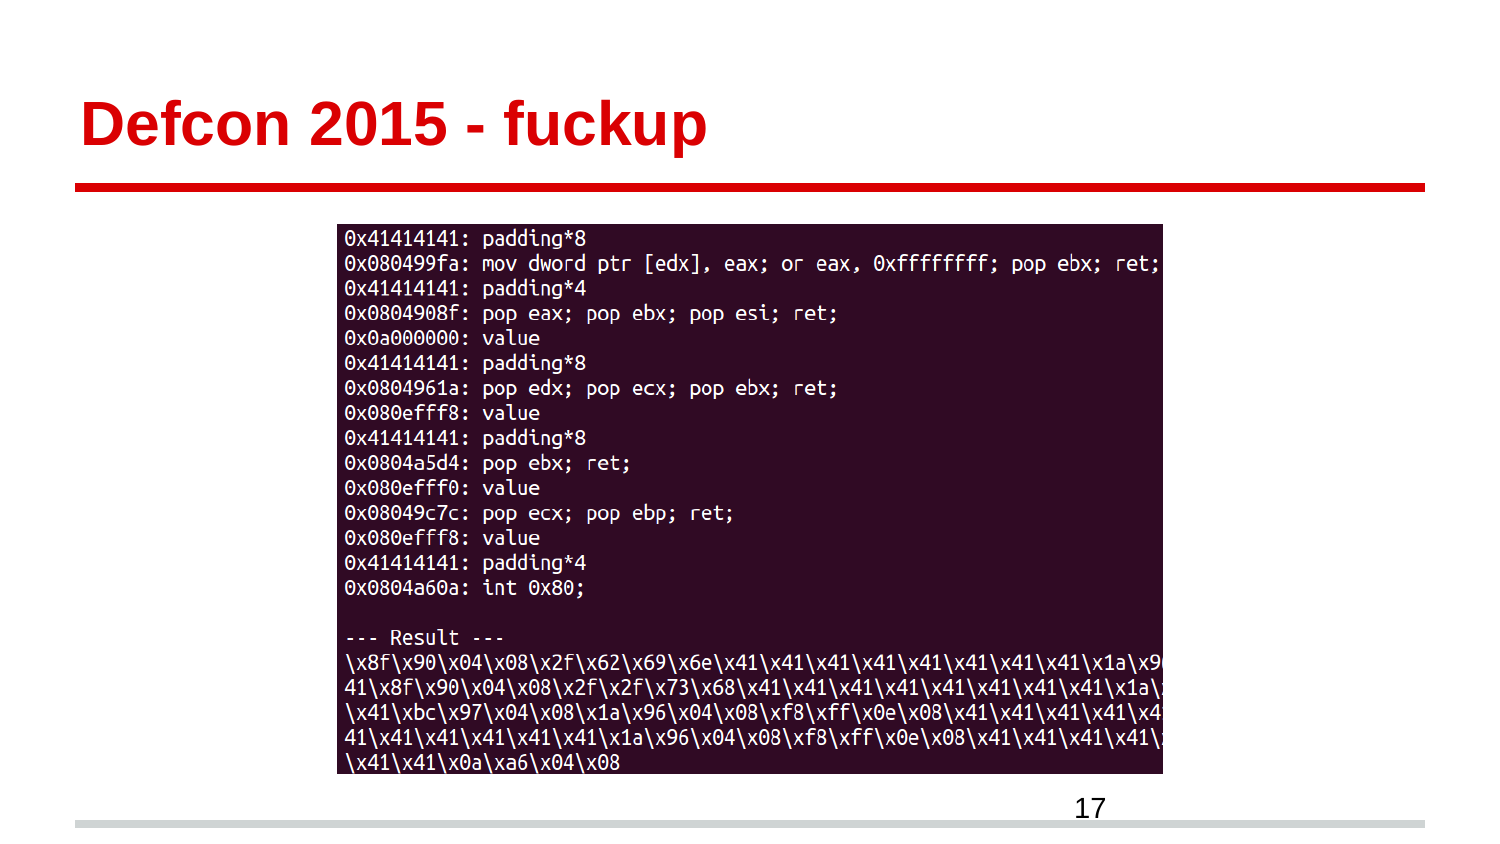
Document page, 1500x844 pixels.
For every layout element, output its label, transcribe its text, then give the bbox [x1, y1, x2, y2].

picture [336, 224, 1164, 774]
title Defcon 2015 - fuckup [0, 32, 1358, 173]
slide_number 17 [1059, 782, 1397, 828]
